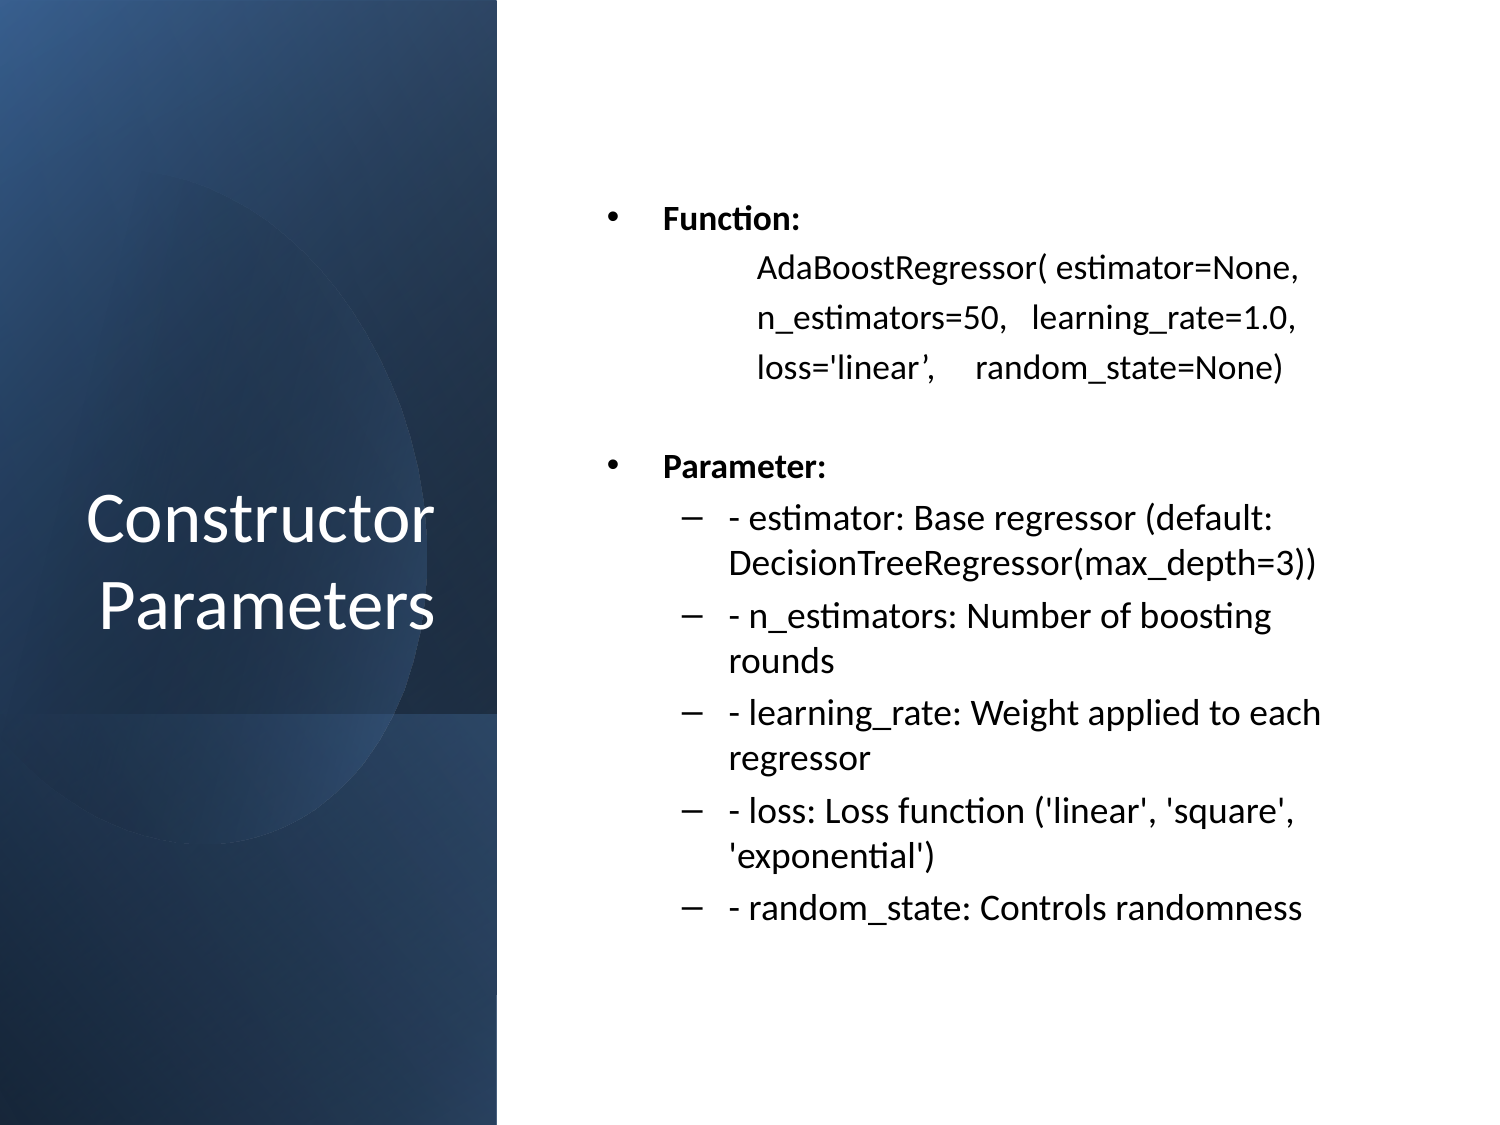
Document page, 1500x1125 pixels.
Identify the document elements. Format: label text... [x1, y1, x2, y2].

title Constructor Parameters [57, 96, 452, 652]
text_box [0, 0, 499, 1125]
list Function: AdaBoostRegressor( estimator=None, n_estimators=50, learning_rate=1.0, loss='linear’, random_state=None) Parameter: - estimator: Base regressor (default: DecisionTreeRegressor(max_depth=3)) - n_estimators: Number of boosting rounds - learning_rate: Weight applied to each regressor - loss: Loss function ('linear', 'square', 'exponential') - random_state: Controls randomness [591, 106, 1399, 1017]
text_box [499, 0, 1500, 1125]
